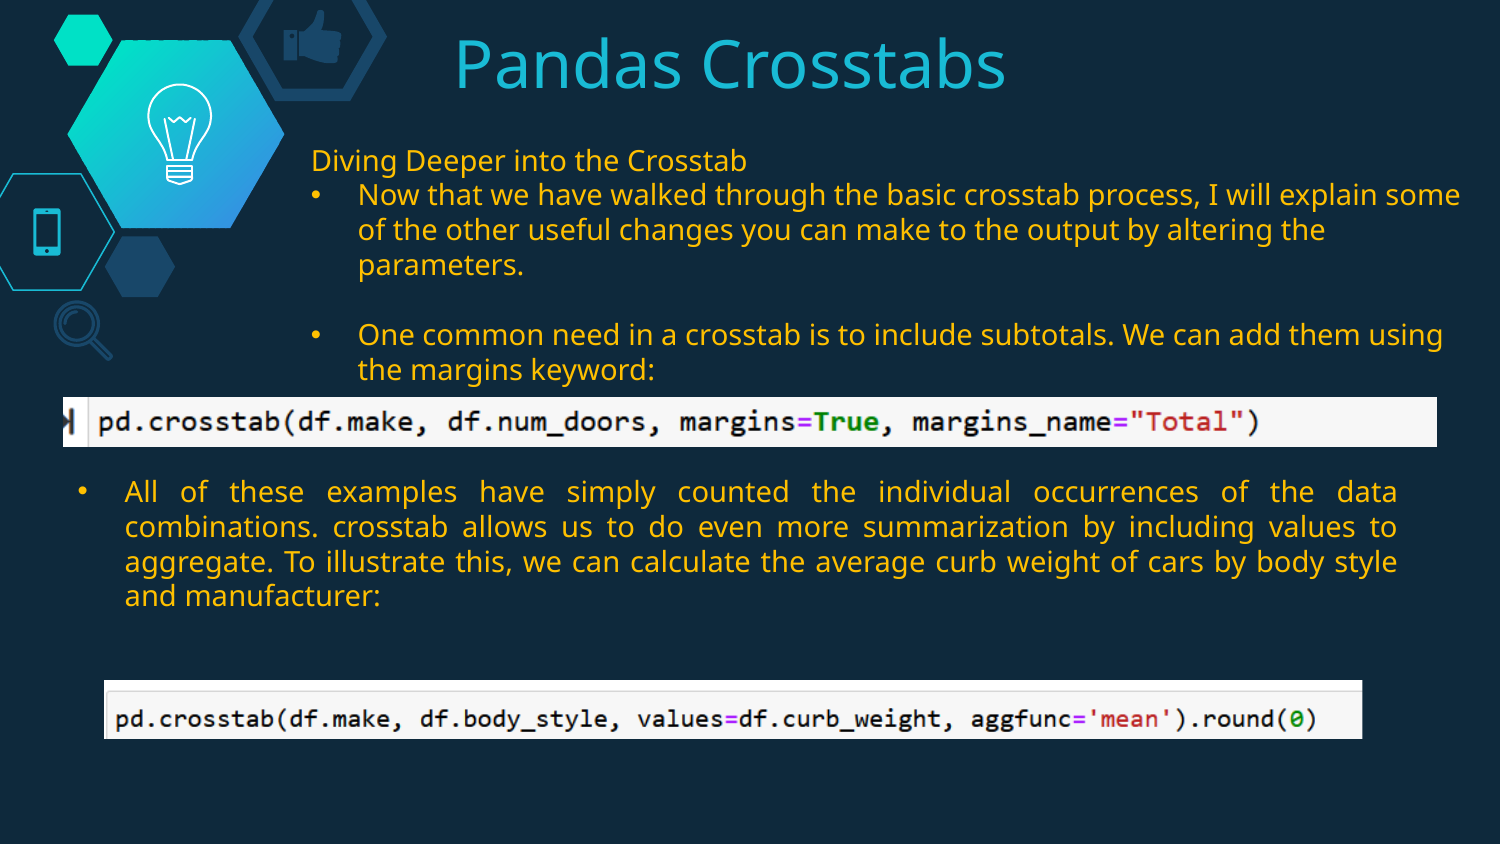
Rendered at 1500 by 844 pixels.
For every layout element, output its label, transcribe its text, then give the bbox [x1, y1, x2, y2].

text_box All of these examples have simply counted the individual occurrences of the data combinations. crosstab allows us to do even more summarization by including values to aggregate. To illustrate this, we can calculate the average curb weight of cars by body style and manufacturer: [63, 465, 1414, 621]
text_box Diving Deeper into the Crosstab Now that we have walked through the basic crosstab process, I will explain some of the other useful changes you can make to the output by altering the parameters. One common need in a crosstab is to include subtotals. We can add them using the margins keyword: [296, 134, 1485, 394]
title Pandas Crosstabs [438, 11, 1500, 118]
picture [103, 679, 1363, 739]
picture [62, 397, 1438, 447]
